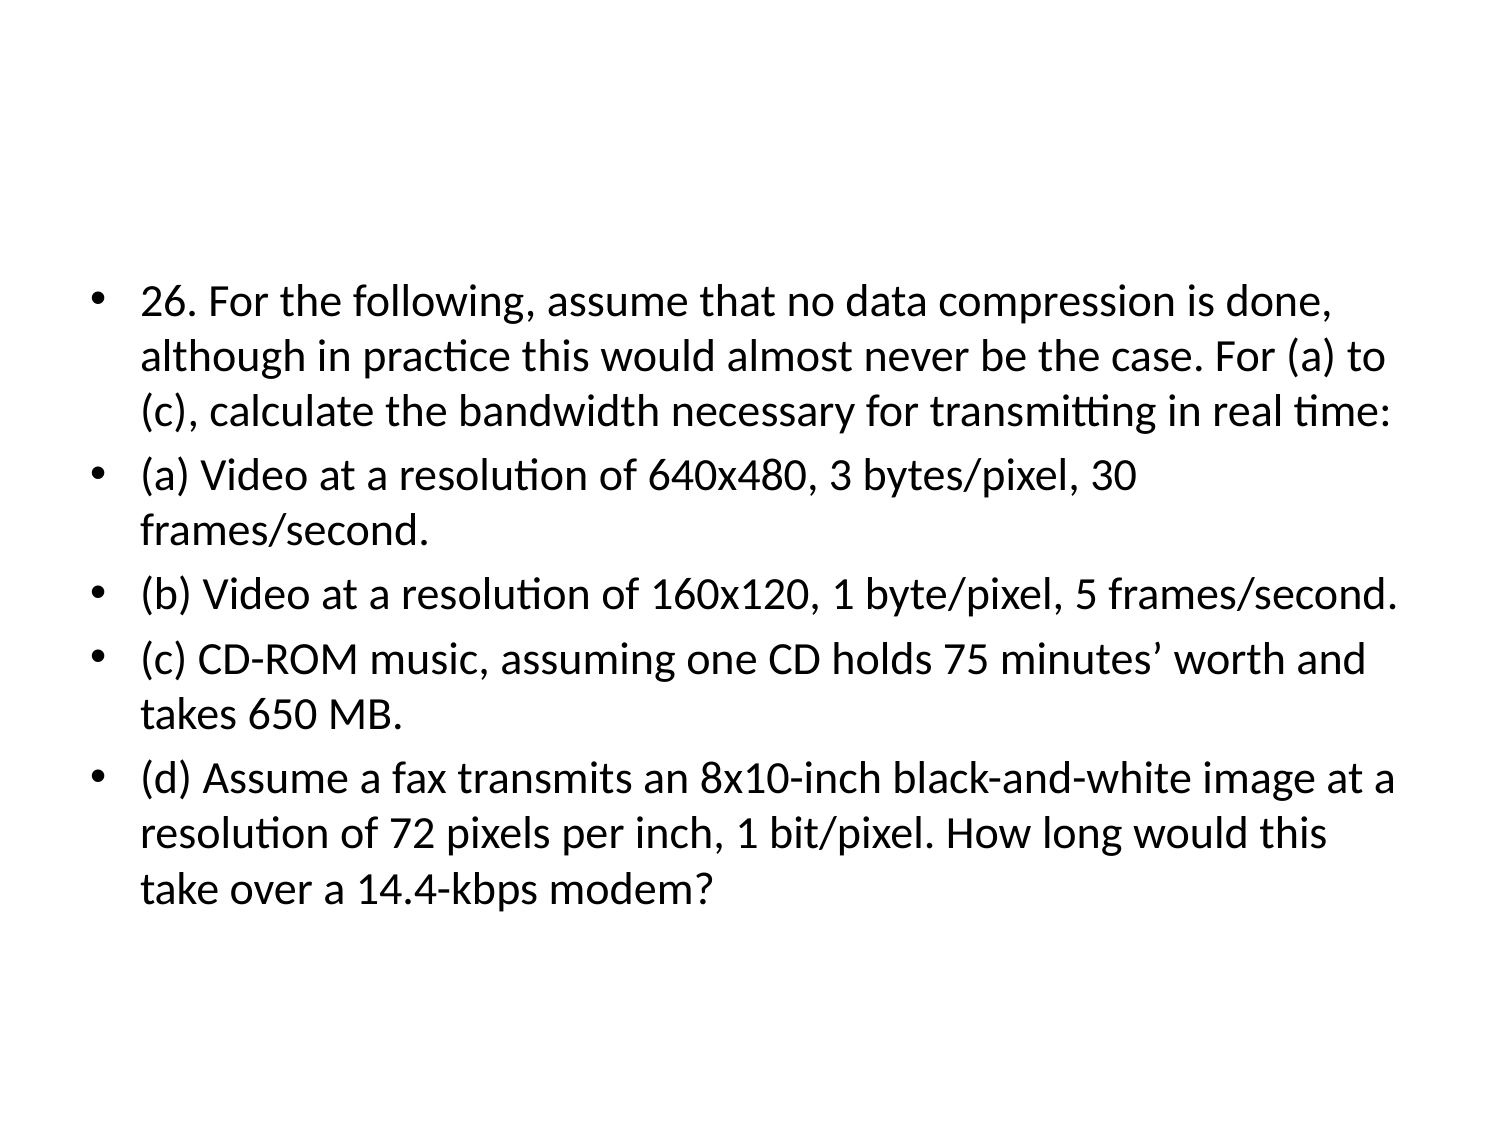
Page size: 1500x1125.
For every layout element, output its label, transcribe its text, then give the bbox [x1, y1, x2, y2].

list 26. For the following, assume that no data compression is done, although in practice this would almost never be the case. For (a) to (c), calculate the bandwidth necessary for transmitting in real time: (a) Video at a resolution of 640x480, 3 bytes/pixel, 30 frames/second. (b) Video at a resolution of 160x120, 1 byte/pixel, 5 frames/second. (c) CD-ROM music, assuming one CD holds 75 minutes’ worth and takes 650 MB. (d) Assume a fax transmits an 8x10-inch black-and-white image at a resolution of 72 pixels per inch, 1 bit/pixel. How long would this take over a 14.4-kbps modem? [75, 262, 1425, 1005]
